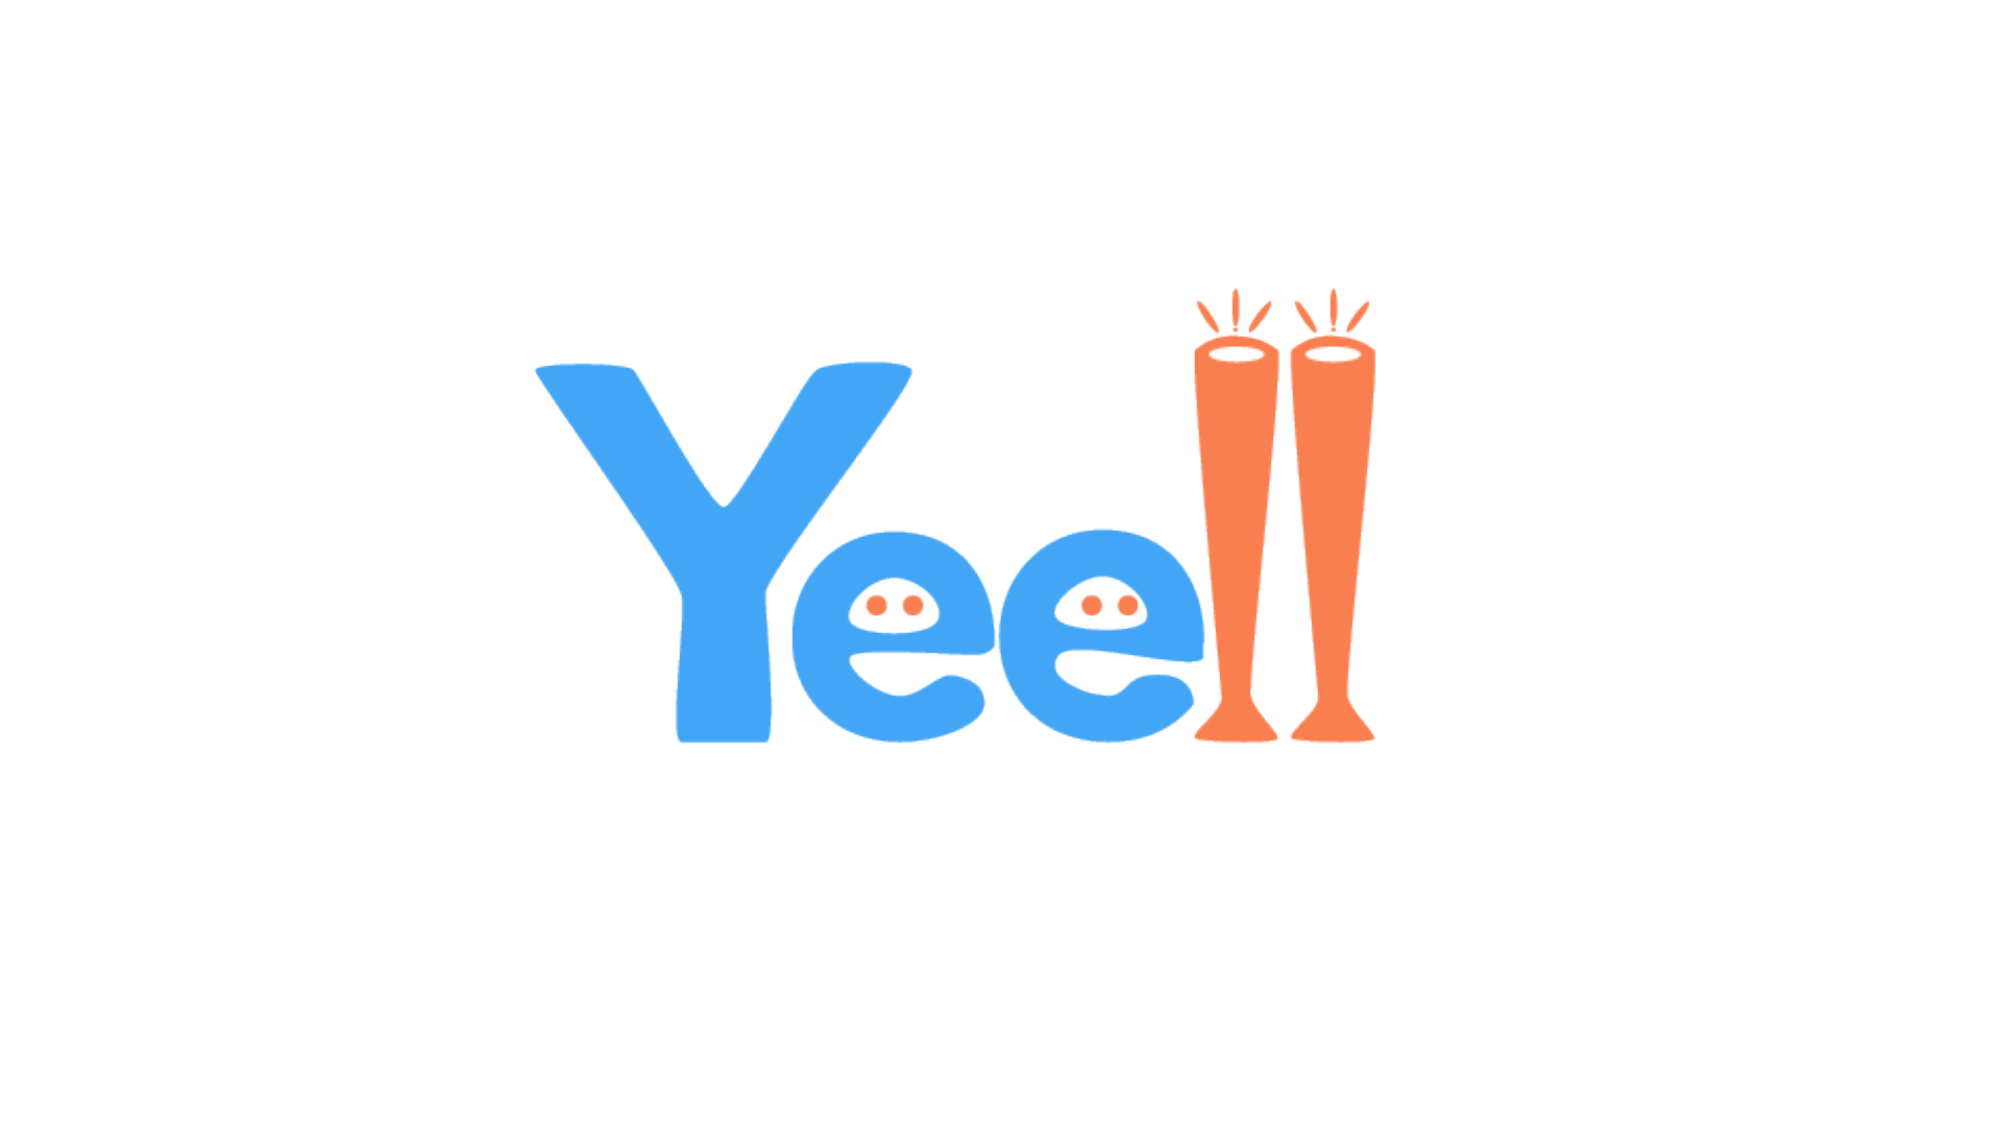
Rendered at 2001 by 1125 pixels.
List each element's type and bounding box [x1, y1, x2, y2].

picture [438, 272, 1562, 777]
